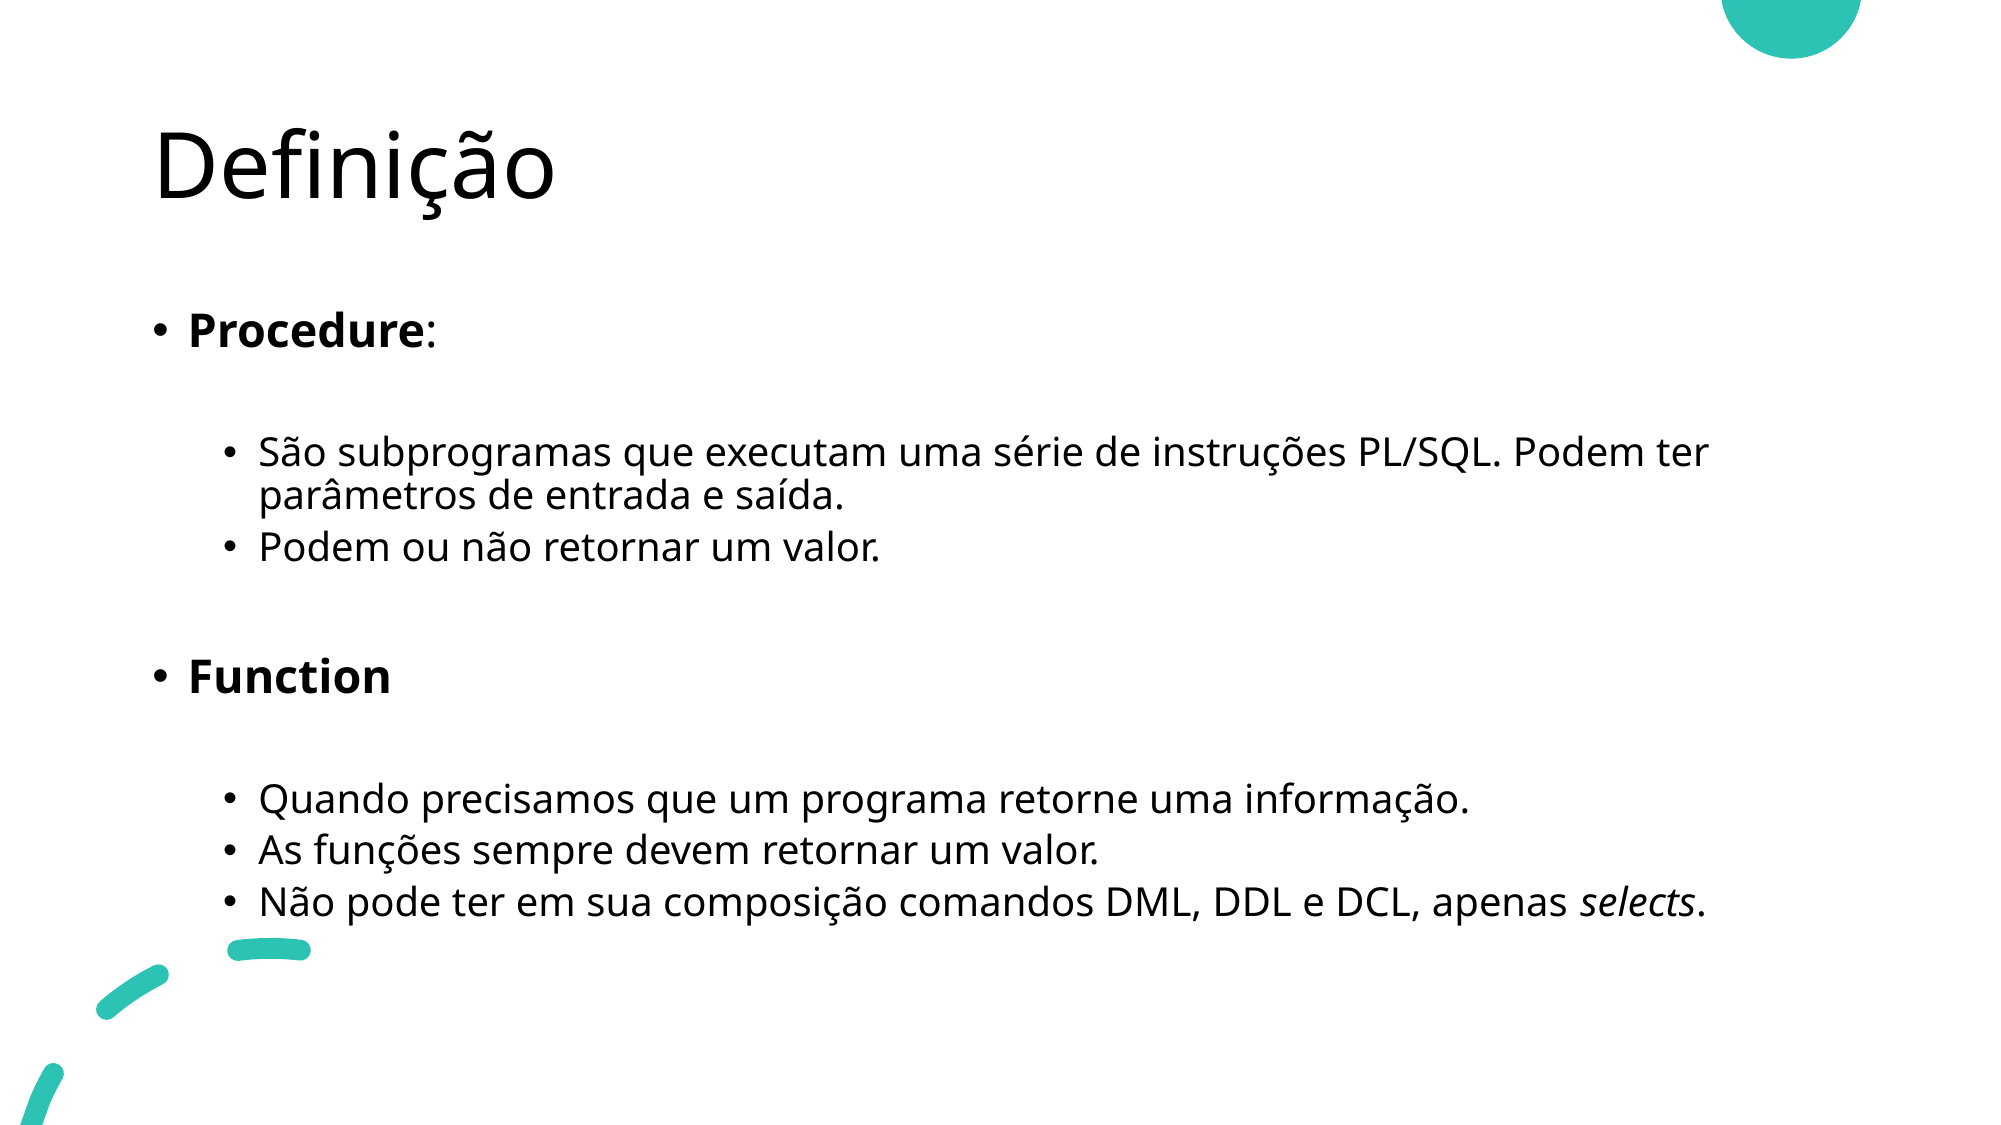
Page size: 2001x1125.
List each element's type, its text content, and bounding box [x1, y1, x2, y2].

title Definição [137, 59, 1863, 278]
list Procedure: São subprogramas que executam uma série de instruções PL/SQL. Podem ter parâmetros de entrada e saída. Podem ou não retornar um valor. Function Quando precisamos que um programa retorne uma informação. As funções sempre devem retornar um valor. Não pode ter em sua composição comandos DML, DDL e DCL, apenas selects. [137, 299, 1863, 933]
